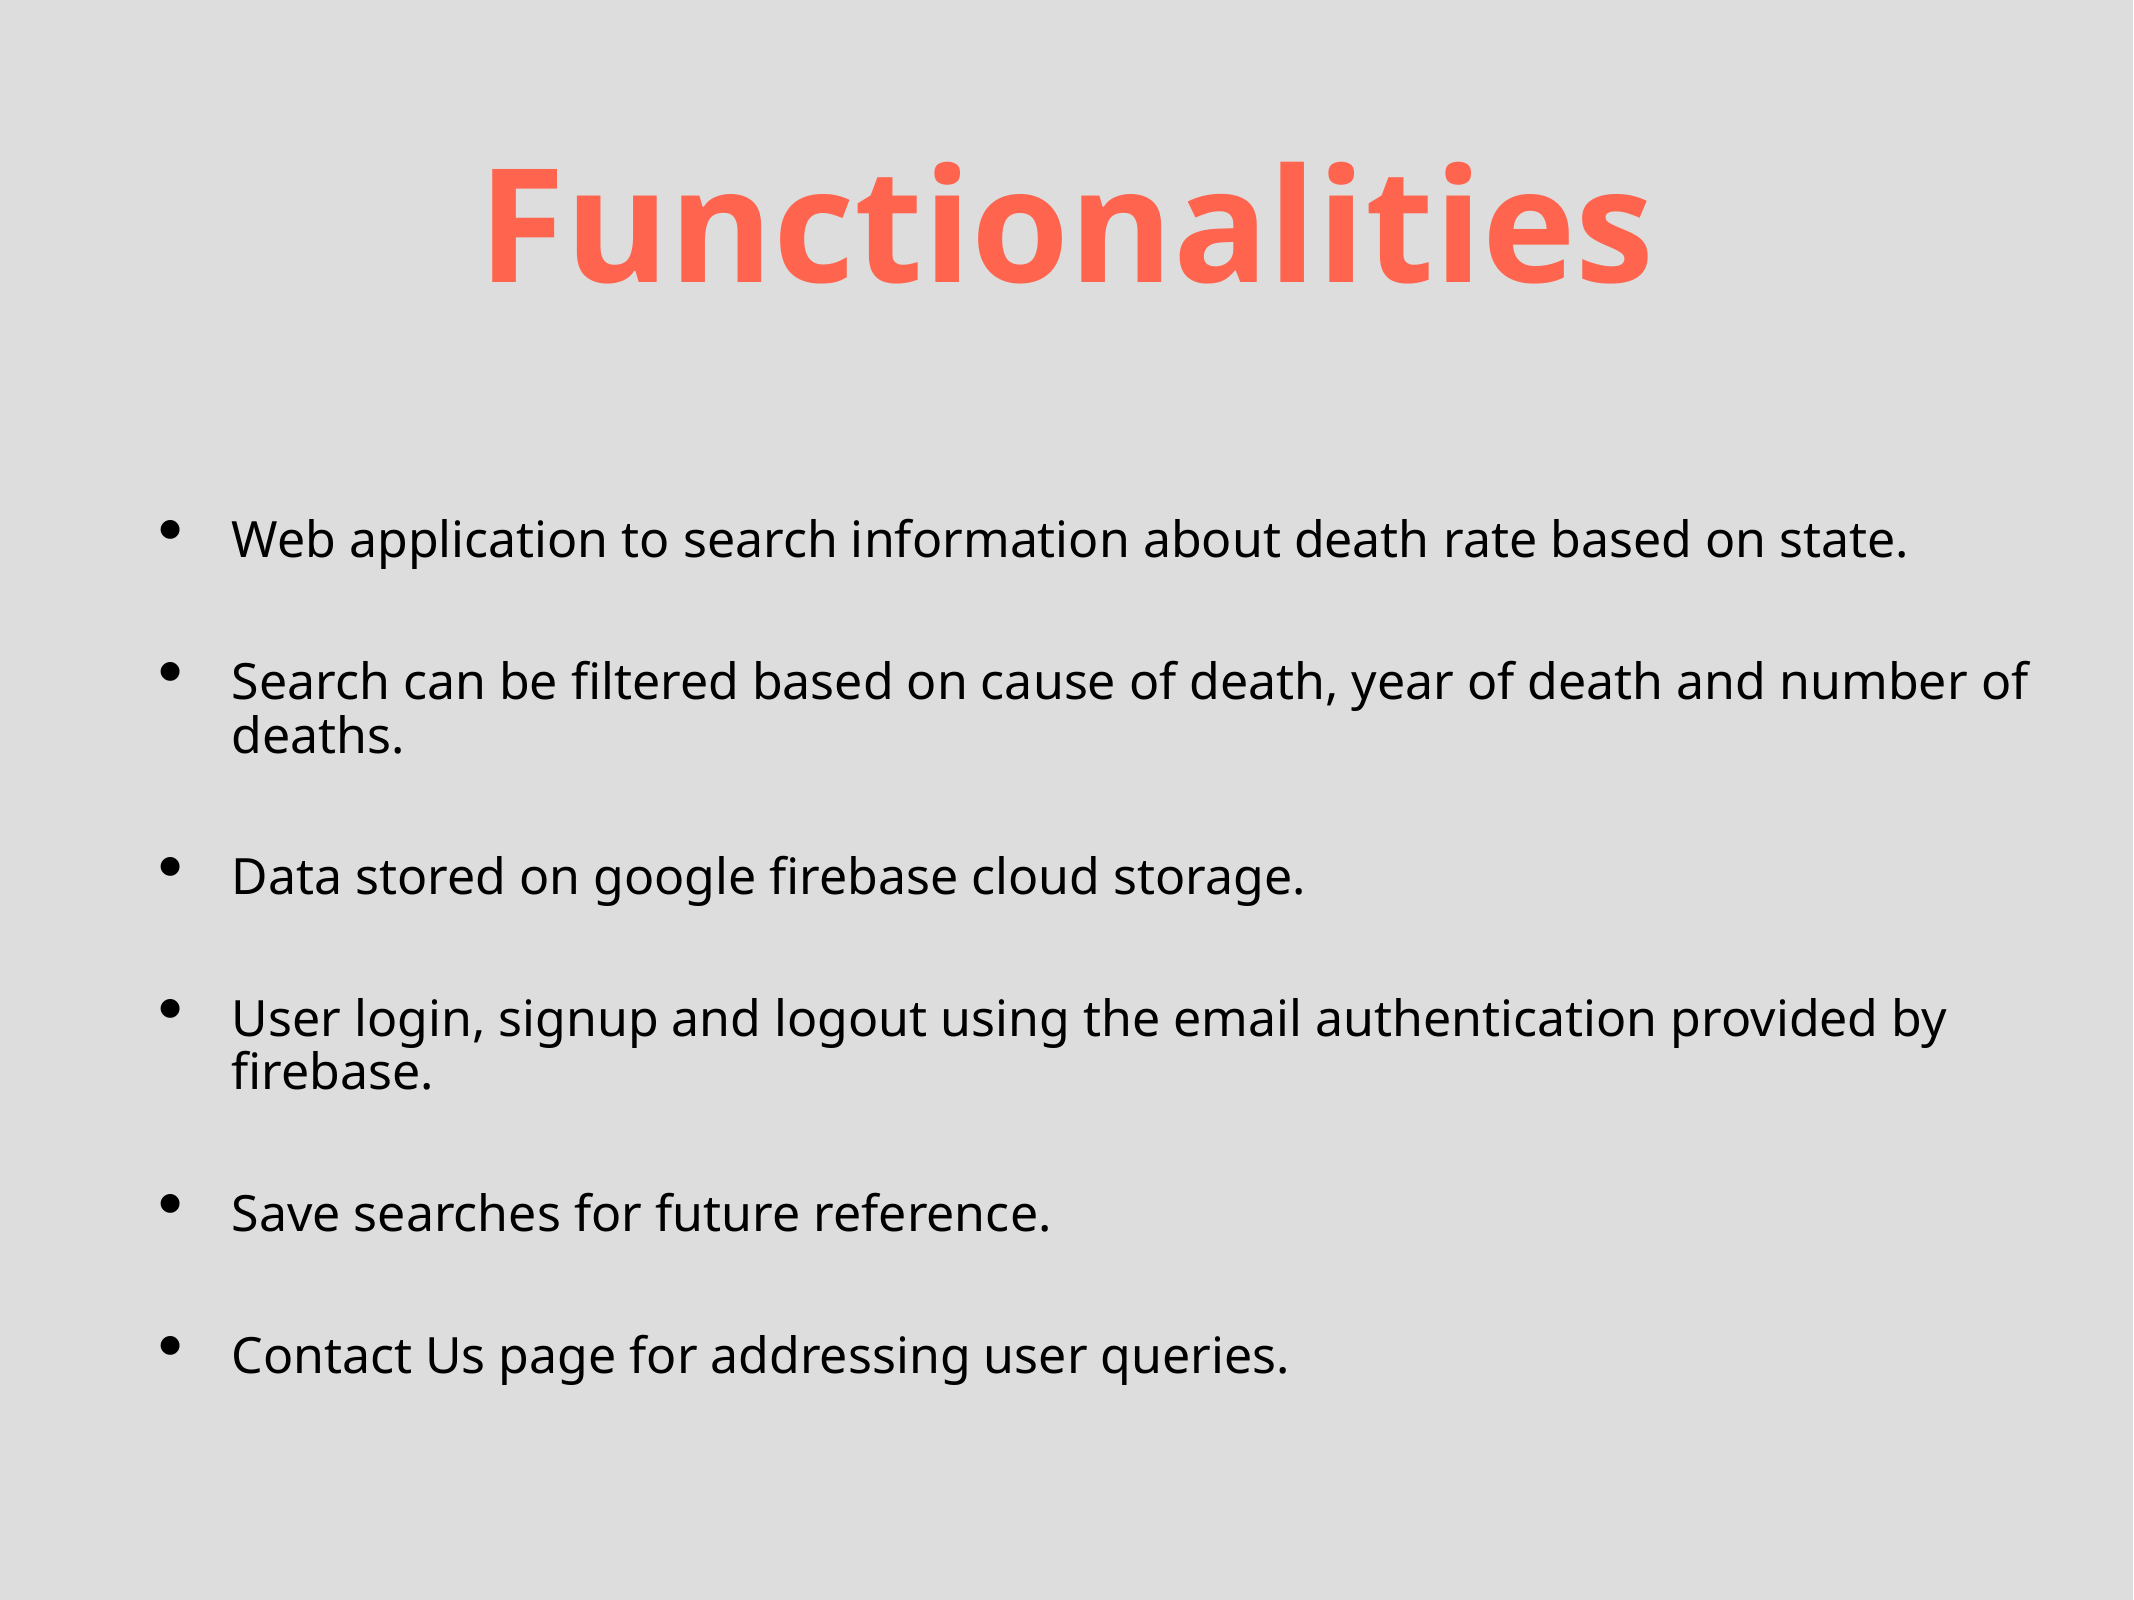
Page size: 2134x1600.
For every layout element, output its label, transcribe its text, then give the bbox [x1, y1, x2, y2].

list Web application to search information about death rate based on state. Search can be filtered based on cause of death, year of death and number of deaths. Data stored on google firebase cloud storage. User login, signup and logout using the email authentication provided by firebase. Save searches for future reference. Contact Us page for addressing user queries. [150, 249, 2048, 1600]
title Functionalities [155, 41, 1978, 249]
